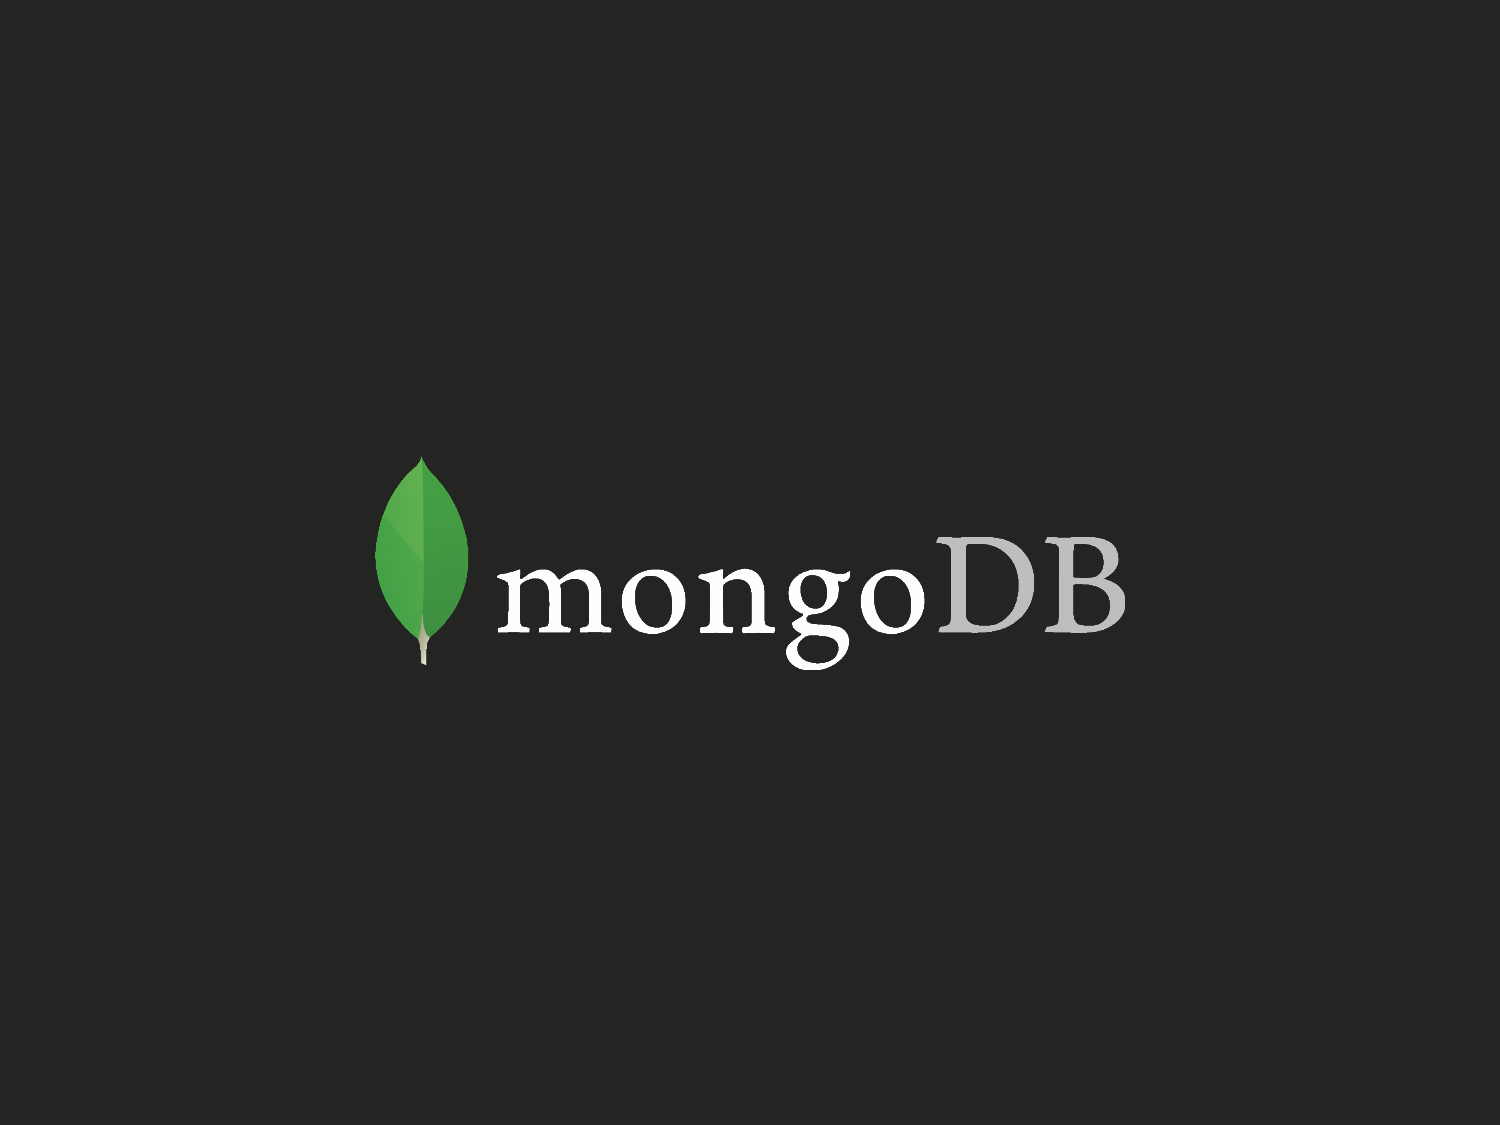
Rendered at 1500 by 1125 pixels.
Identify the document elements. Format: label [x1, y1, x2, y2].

picture [374, 455, 1126, 670]
